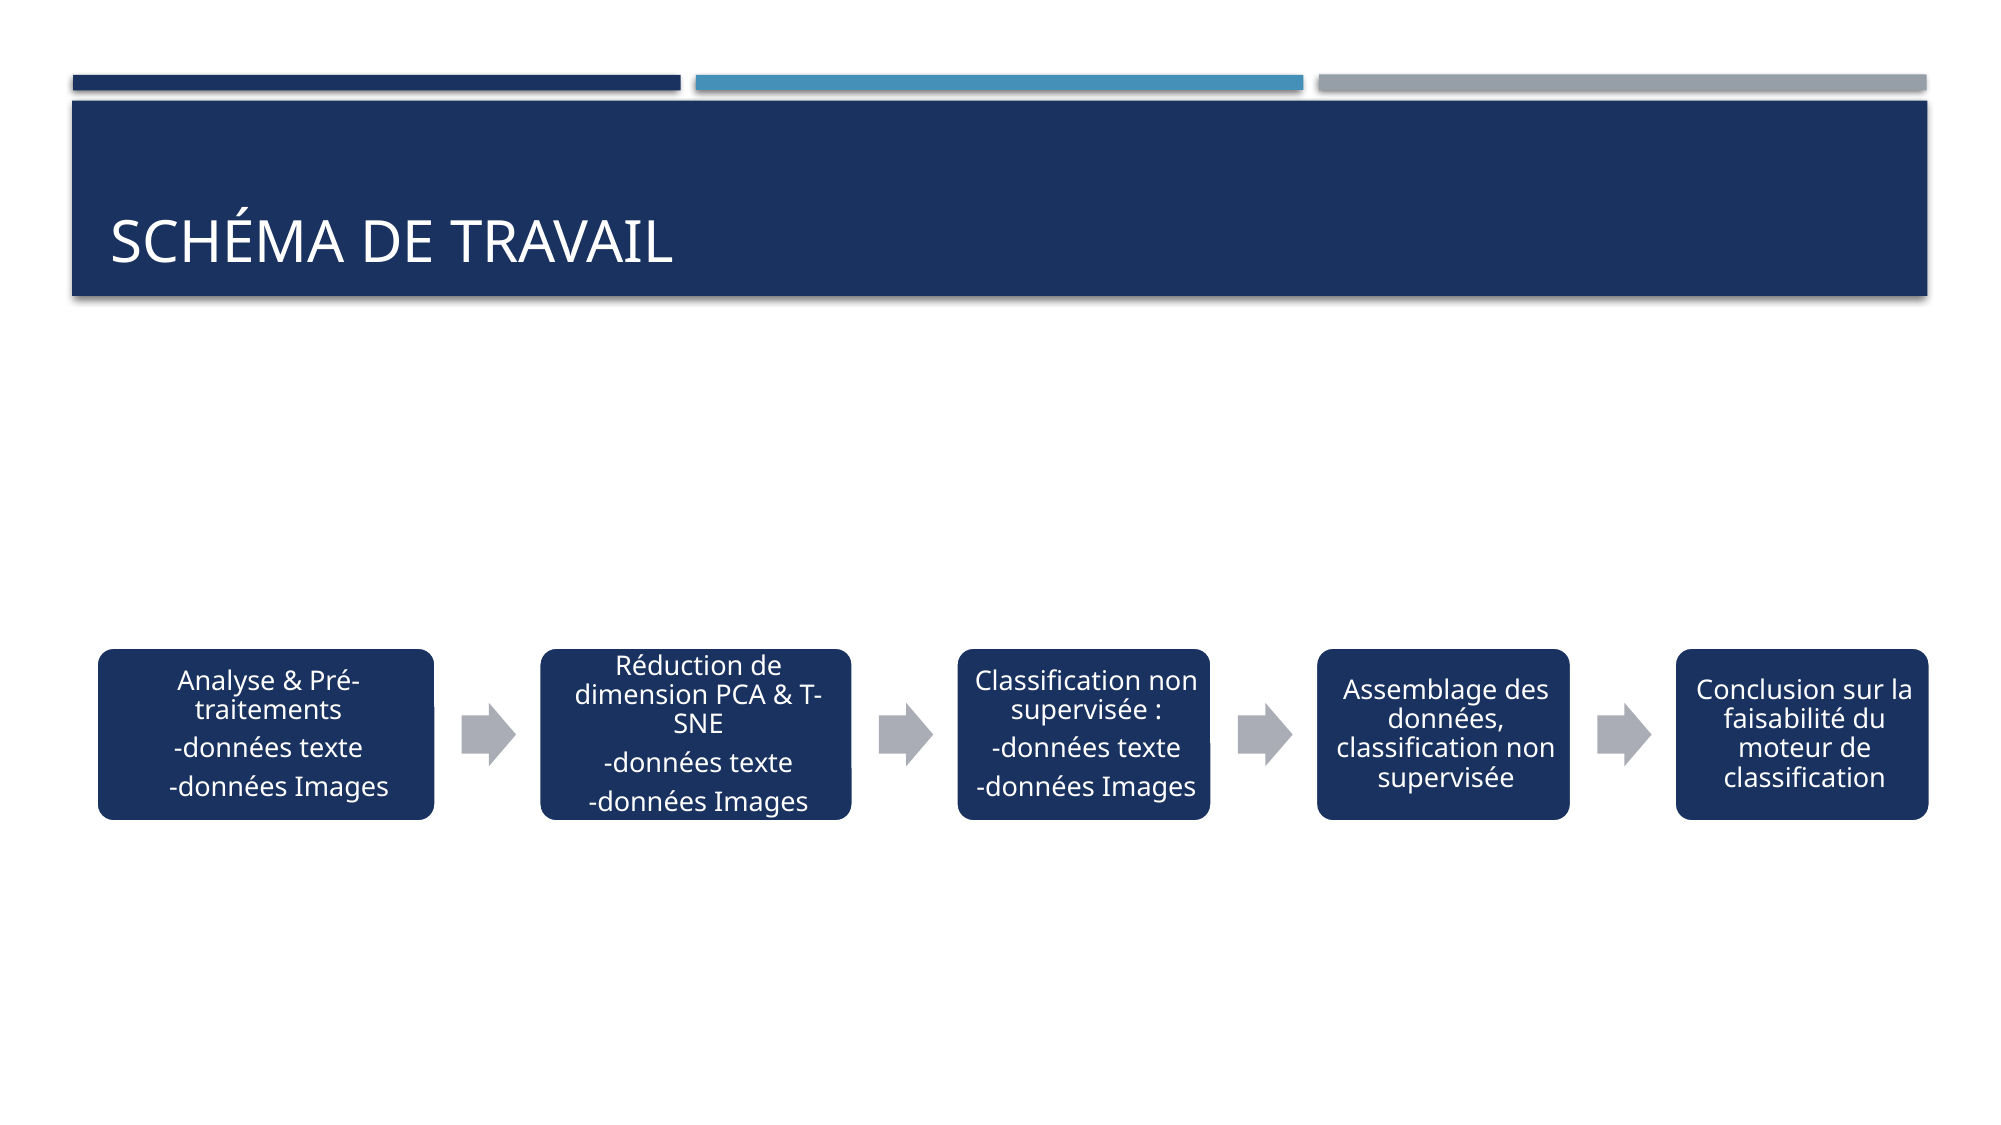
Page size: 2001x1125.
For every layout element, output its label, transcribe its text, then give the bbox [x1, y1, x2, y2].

title Schéma de travail [95, 115, 1905, 282]
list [94, 418, 1931, 823]
